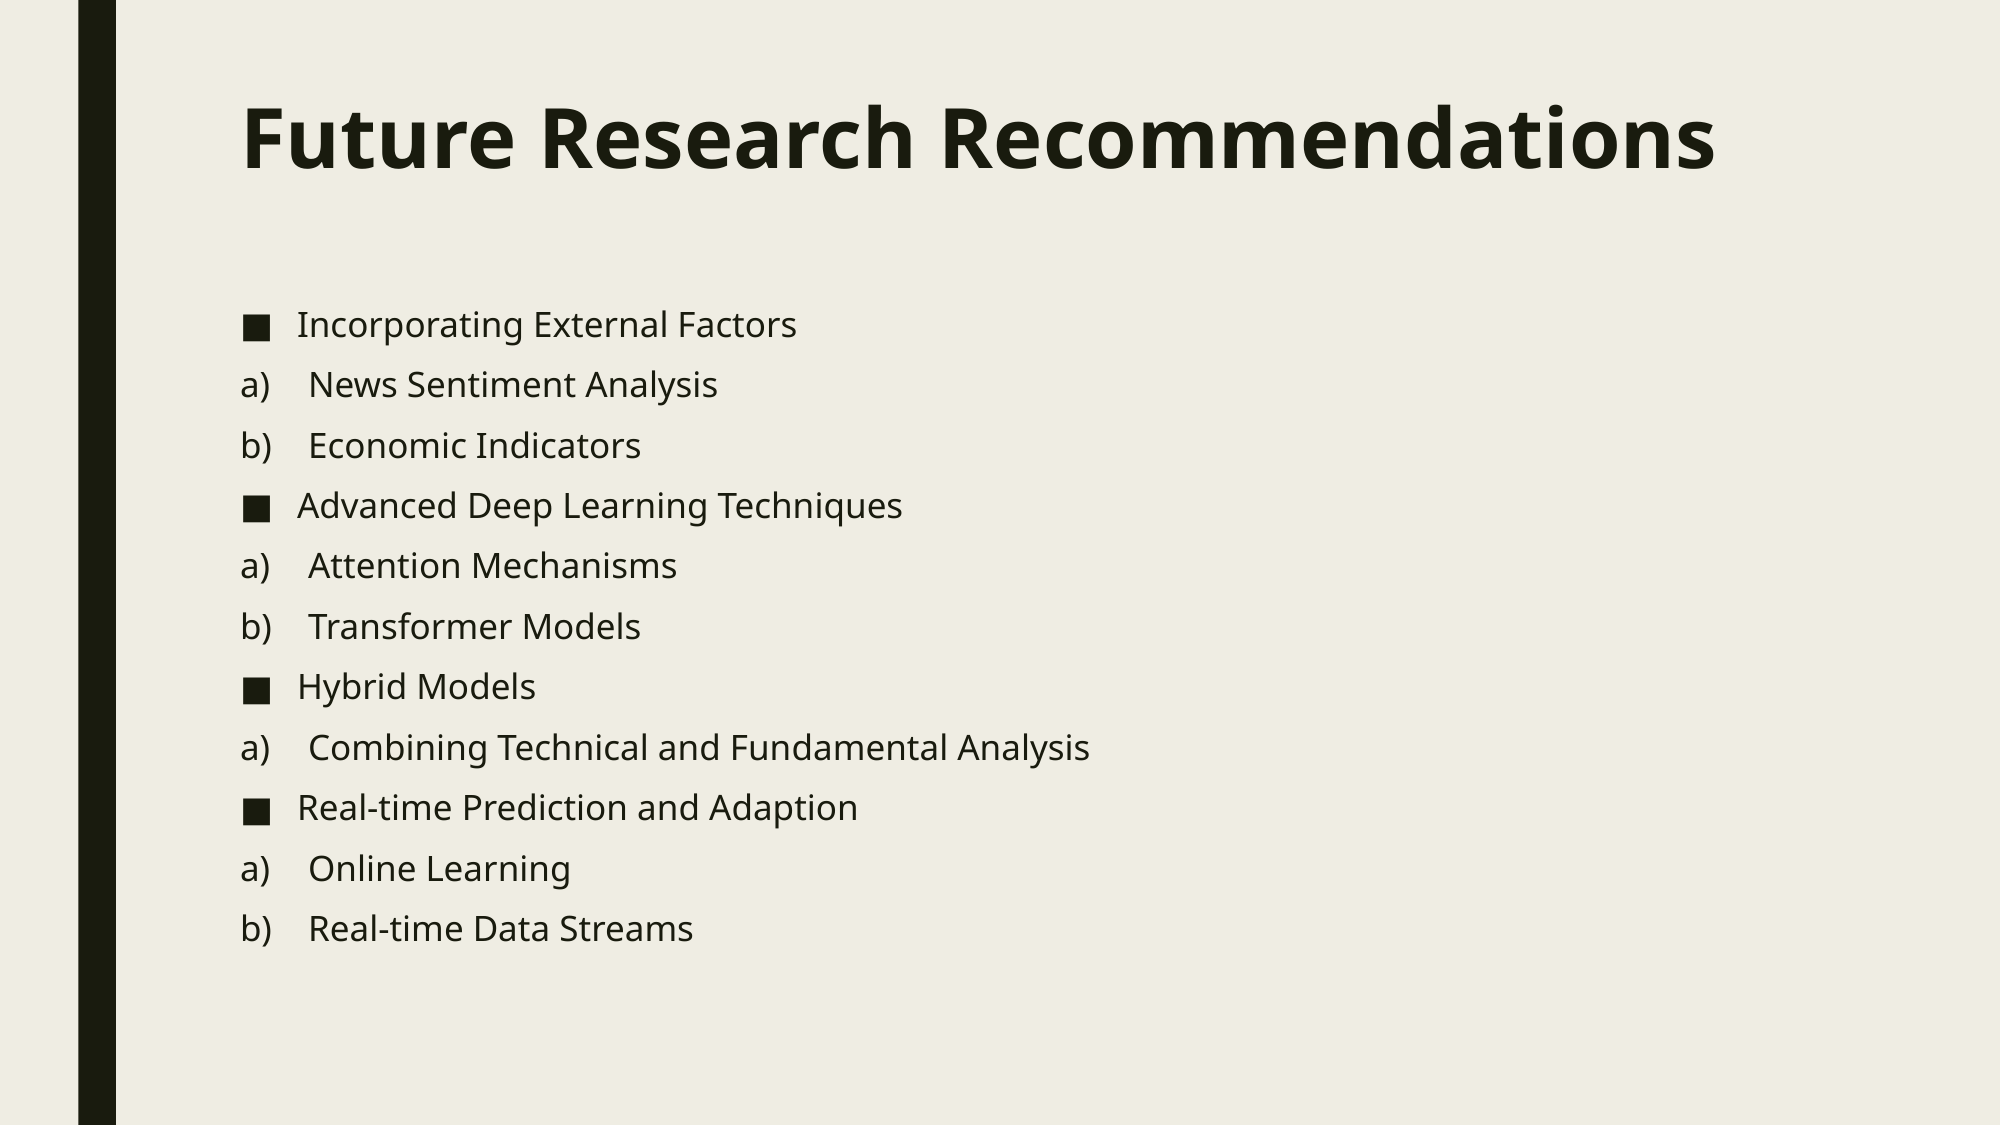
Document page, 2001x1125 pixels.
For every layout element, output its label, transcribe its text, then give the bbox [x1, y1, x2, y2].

title Future Research Recommendations [225, 89, 1800, 236]
list Incorporating External Factors News Sentiment Analysis Economic Indicators Advanced Deep Learning Techniques Attention Mechanisms Transformer Models Hybrid Models Combining Technical and Fundamental Analysis Real-time Prediction and Adaption Online Learning Real-time Data Streams [225, 298, 1800, 963]
